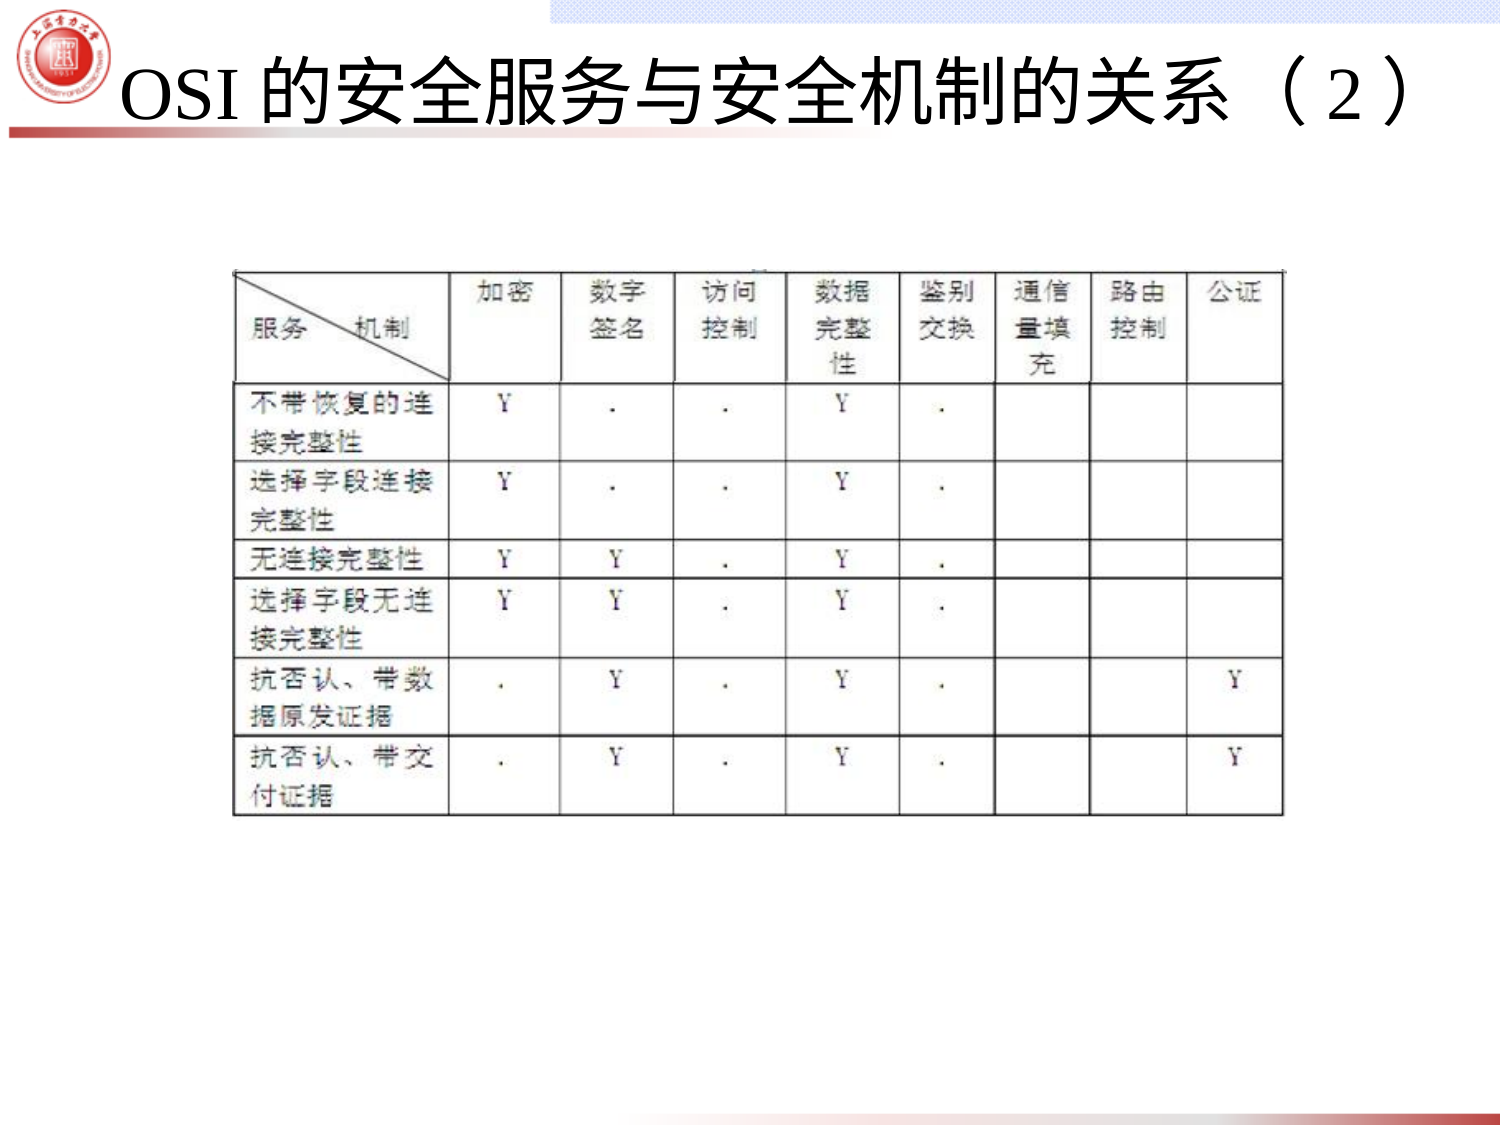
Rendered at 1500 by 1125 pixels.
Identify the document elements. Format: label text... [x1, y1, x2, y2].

text_box OSI的安全服务与安全机制的关系（2） [119, 27, 1480, 155]
picture [0, 0, 1500, 1125]
